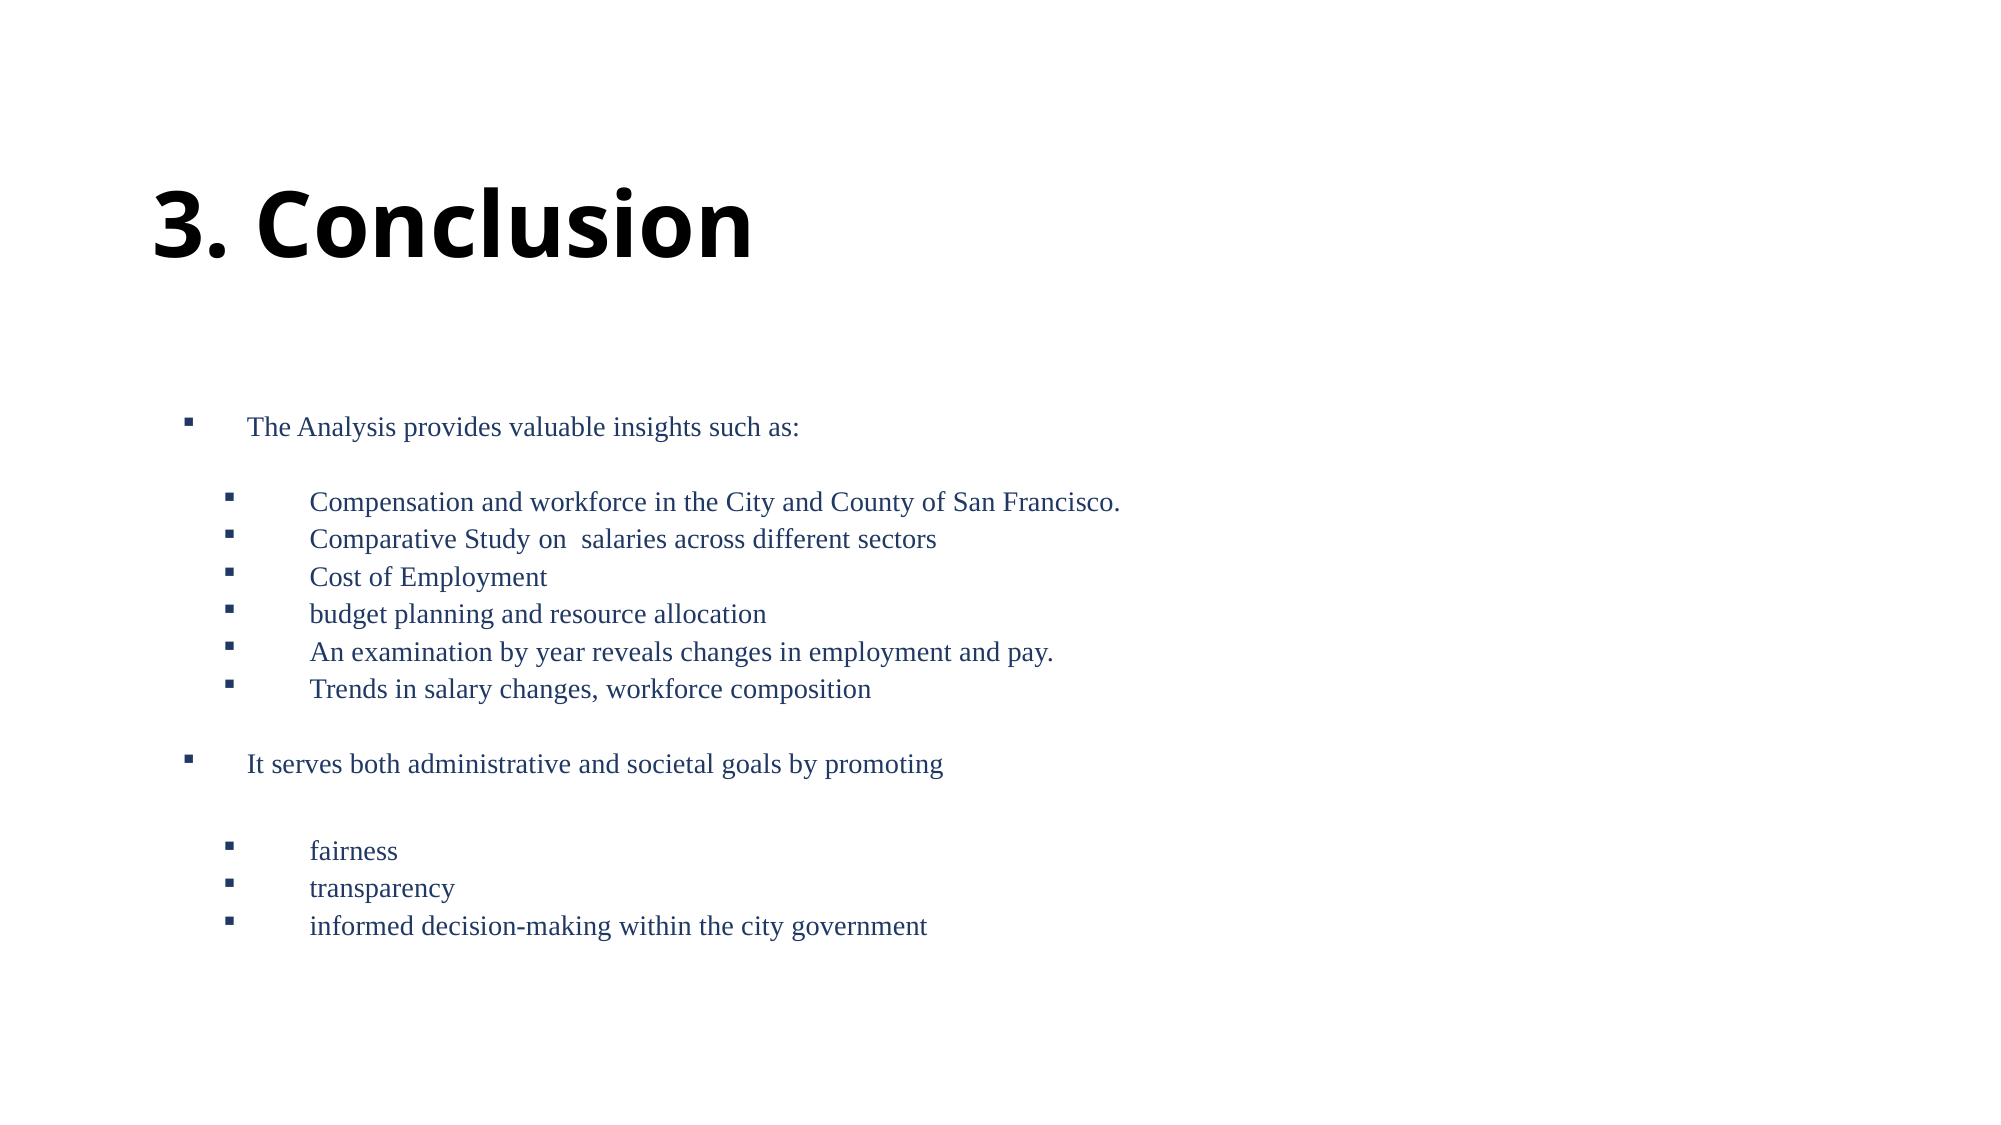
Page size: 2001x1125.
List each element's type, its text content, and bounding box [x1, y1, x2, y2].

title 3. Conclusion [137, 59, 1418, 297]
list The Analysis provides valuable insights such as: Compensation and workforce in the City and County of San Francisco. Comparative Study on salaries across different sectors Cost of Employment budget planning and resource allocation An examination by year reveals changes in employment and pay. Trends in salary changes, workforce composition It serves both administrative and societal goals by promoting fairness transparency informed decision-making within the city government [137, 323, 1418, 956]
